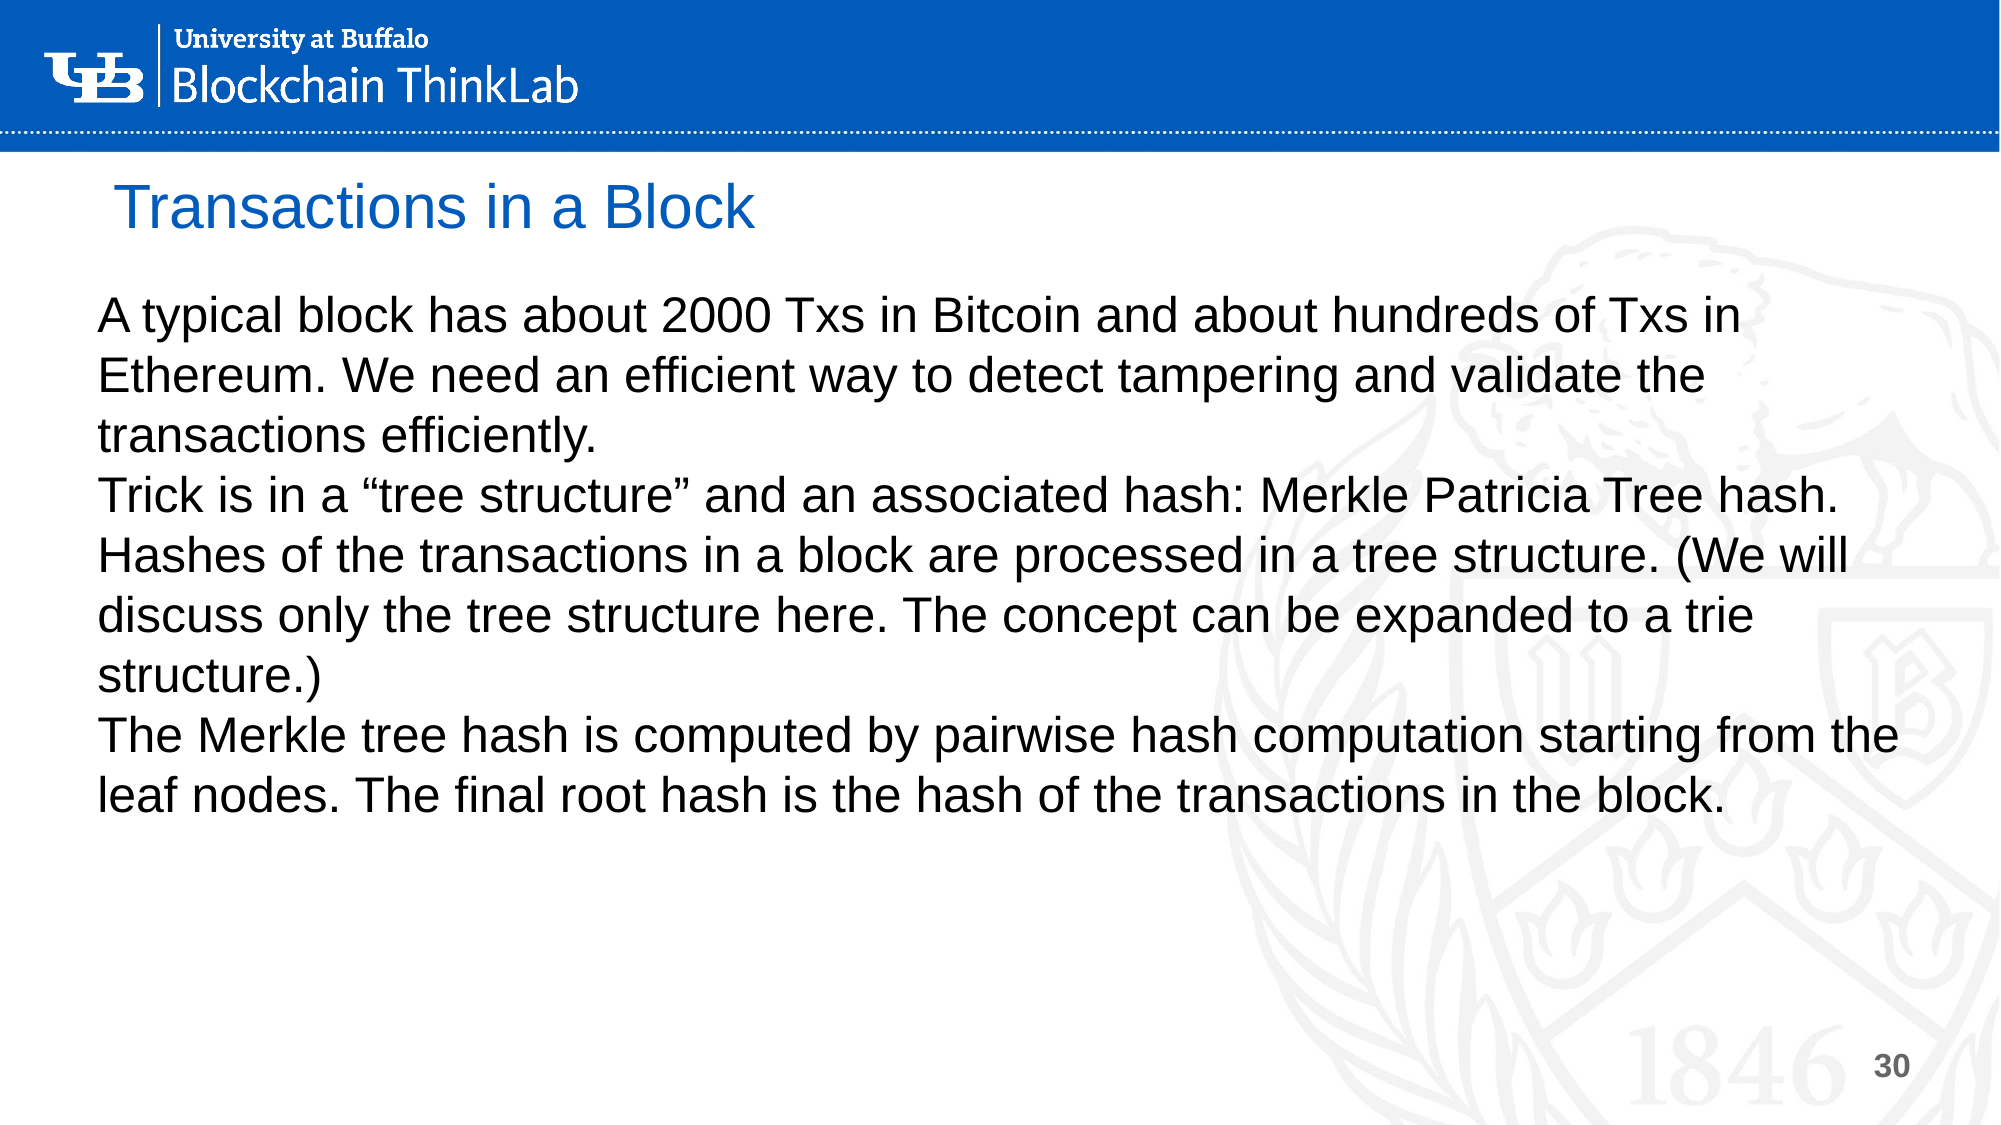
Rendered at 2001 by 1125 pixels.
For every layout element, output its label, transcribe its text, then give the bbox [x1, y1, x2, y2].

picture [0, 0, 2000, 1125]
title Transactions in a Block [93, 154, 1818, 241]
list A typical block has about 2000 Txs in Bitcoin and about hundreds of Txs in Ethereum. We need an efficient way to detect tampering and validate the transactions efficiently. Trick is in a “tree structure” and an associated hash: Merkle Patricia Tree hash. Hashes of the transactions in a block are processed in a tree structure. (We will discuss only the tree structure here. The concept can be expanded to a trie structure.) The Merkle tree hash is computed by pairwise hash computation starting from the leaf nodes. The final root hash is the hash of the transactions in the block. [77, 261, 1979, 1093]
